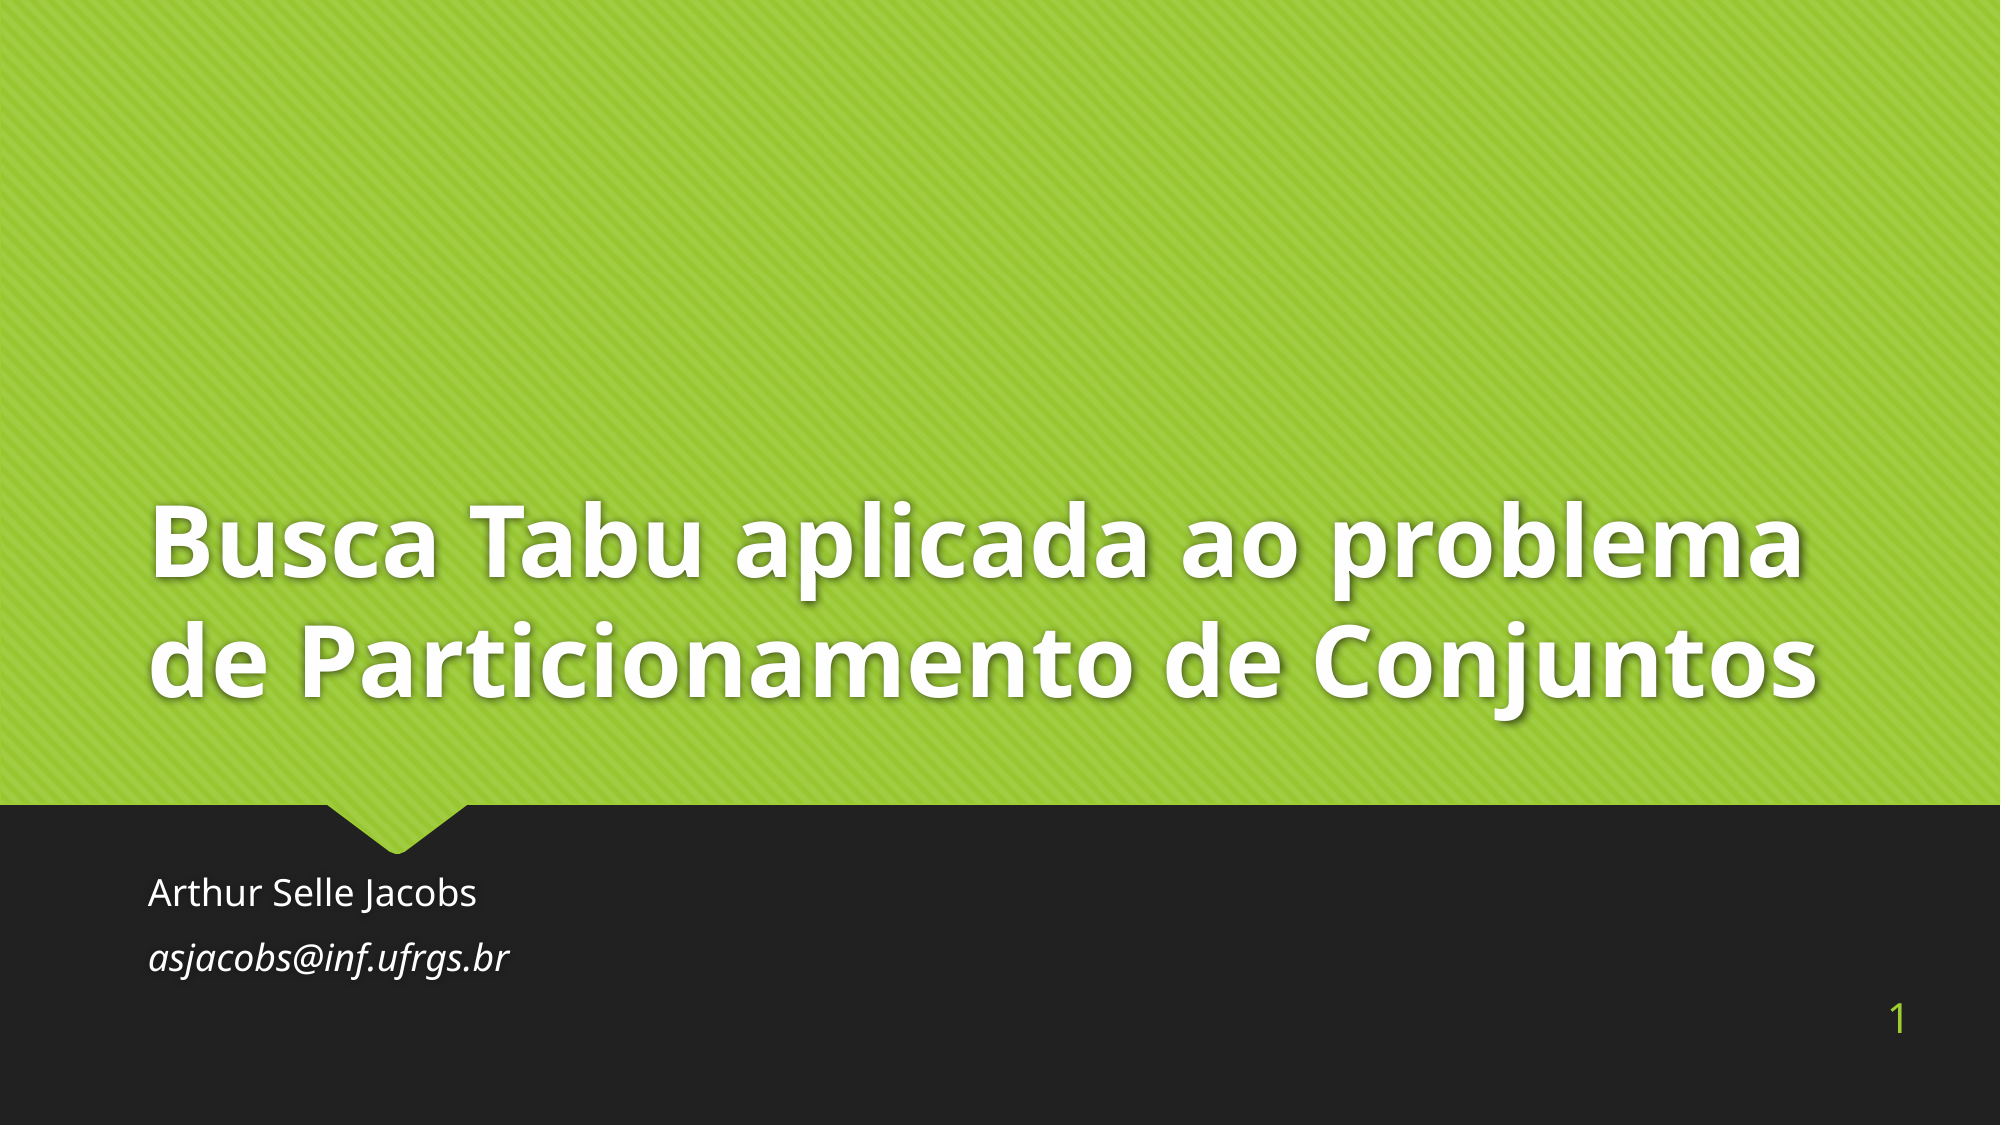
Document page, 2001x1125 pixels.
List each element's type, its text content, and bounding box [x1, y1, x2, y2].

title Busca Tabu aplicada ao problema de Particionamento de Conjuntos [132, 237, 1868, 726]
slide_number 1 [1751, 970, 1926, 1051]
subtitle Arthur Selle Jacobs asjacobs@inf.ufrgs.br [132, 861, 1868, 1044]
